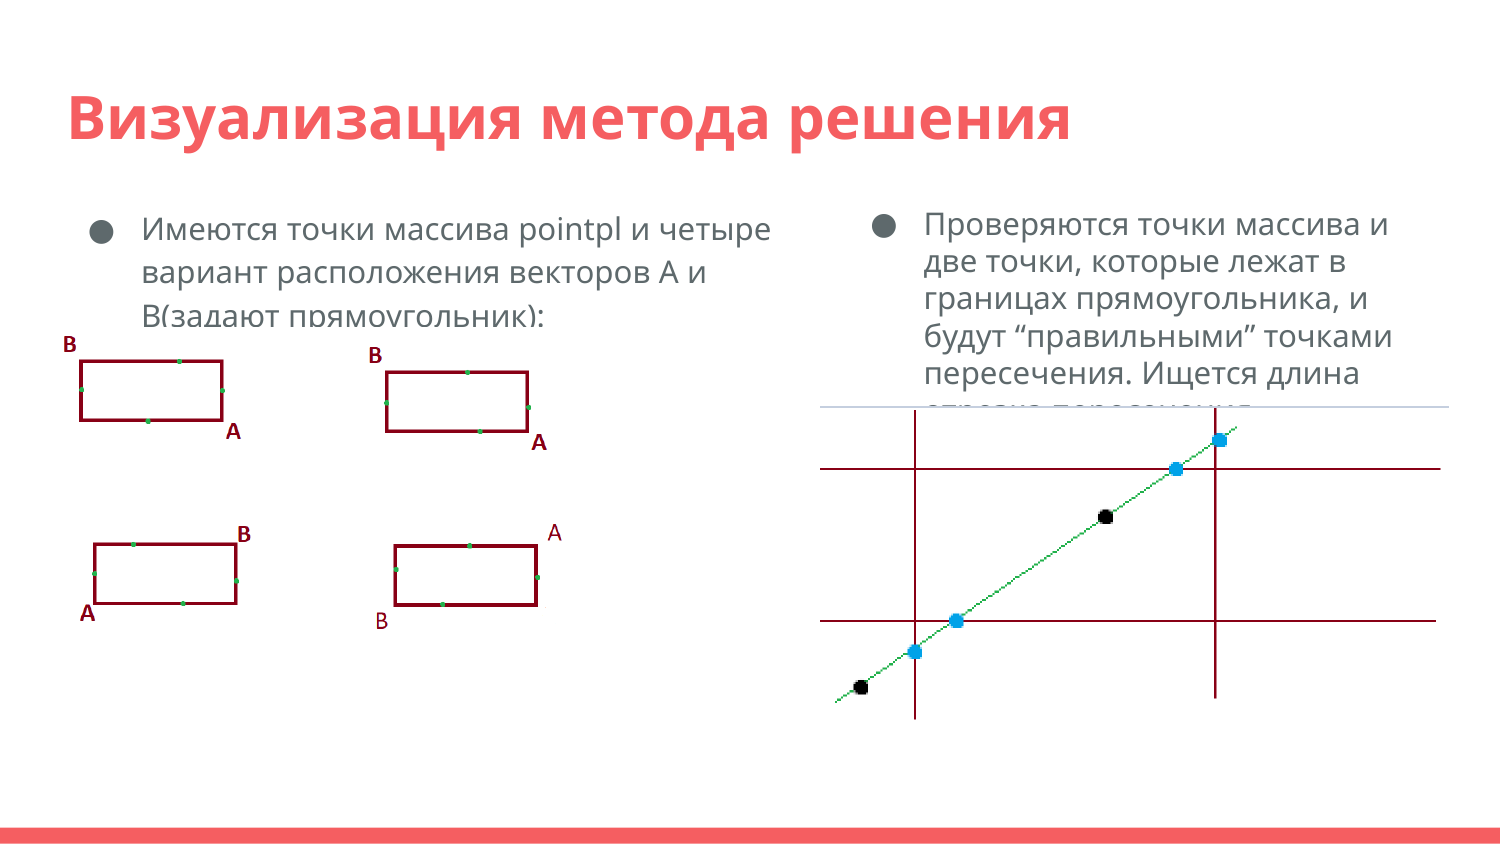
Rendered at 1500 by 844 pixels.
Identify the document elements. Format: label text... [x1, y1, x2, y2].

picture [50, 326, 593, 675]
list Имеются точки массива pointpl и четыре вариант расположения векторов A и B(задают прямоугольник): [51, 189, 805, 750]
title Визуализация метода решения [51, 64, 1449, 167]
picture [820, 406, 1450, 726]
text_box Проверяются точки массива и две точки, которые лежат в границах прямоугольника, и будут “правильными” точками пересечения. Ищется длина отрезка пересечения [833, 188, 1462, 444]
